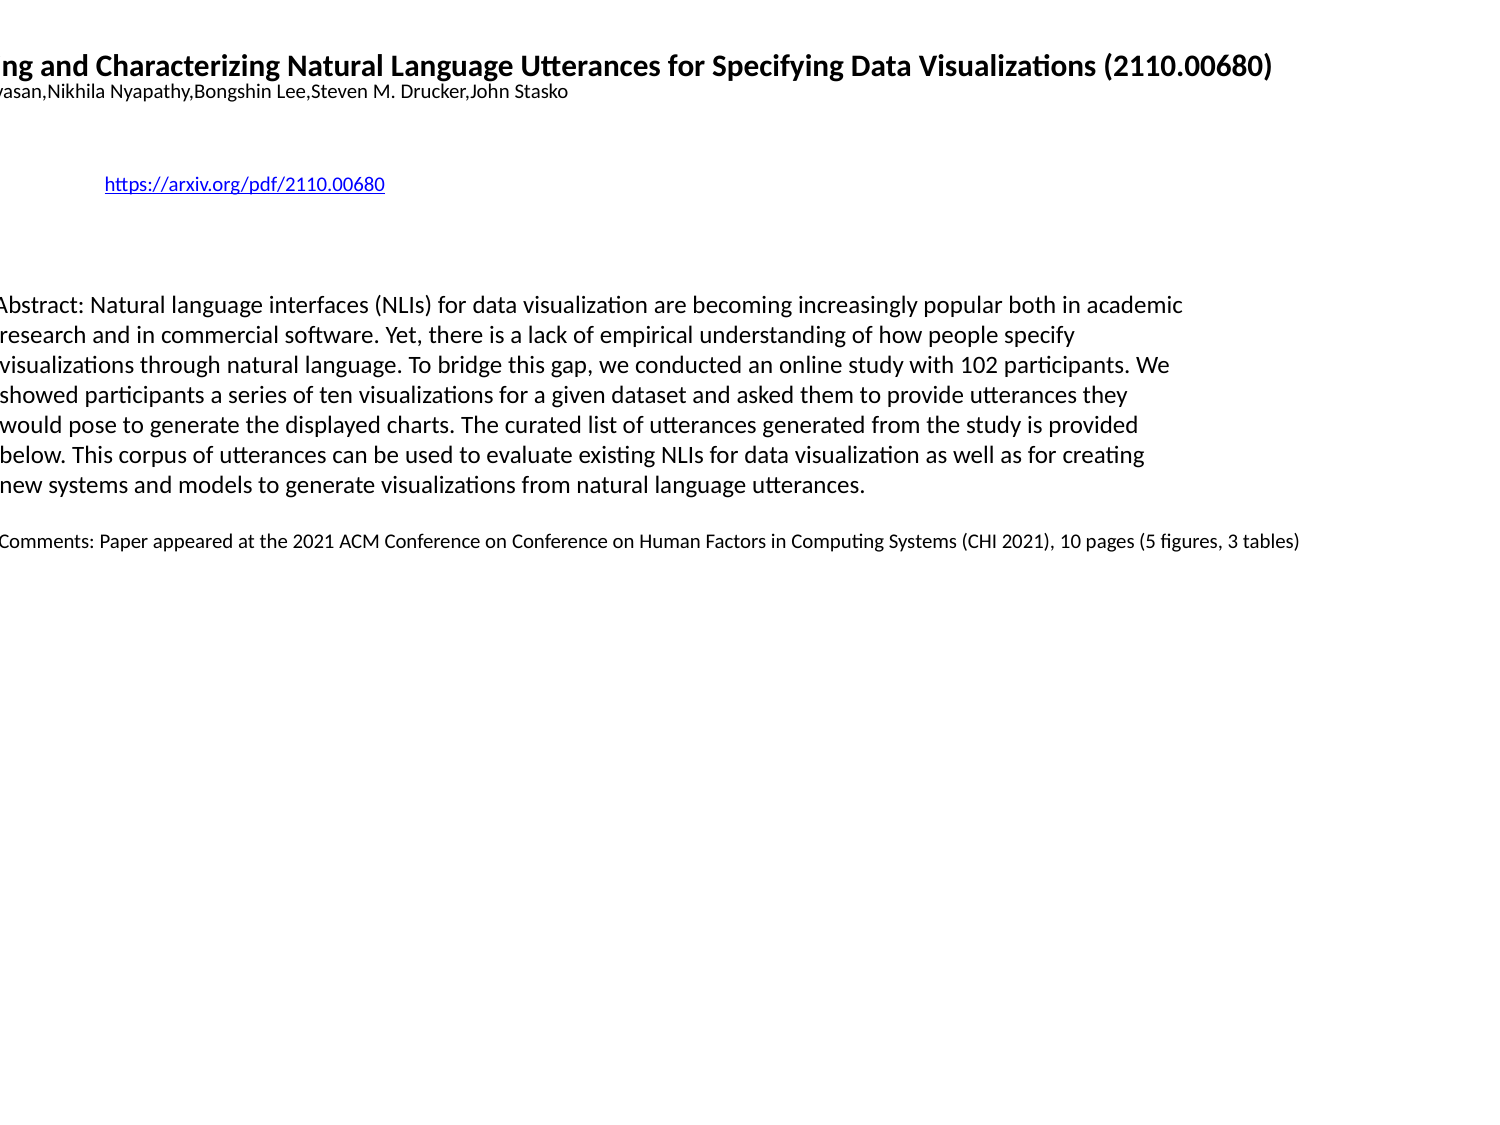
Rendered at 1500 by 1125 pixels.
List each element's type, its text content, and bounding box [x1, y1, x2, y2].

text_box Collecting and Characterizing Natural Language Utterances for Specifying Data Visualizations (2110.00680) Arjun Srinivasan,Nikhila Nyapathy,Bongshin Lee,Steven M. Drucker,John Stasko [0, 0, 1290, 110]
text_box Abstract: Natural language interfaces (NLIs) for data visualization are becoming increasingly popular both in academic research and in commercial software. Yet, there is a lack of empirical understanding of how people specify visualizations through natural language. To bridge this gap, we conducted an online study with 102 participants. We showed participants a series of ten visualizations for a given dataset and asked them to provide utterances they would pose to generate the displayed charts. The curated list of utterances generated from the study is provided below. This corpus of utterances can be used to evaluate existing NLIs for data visualization as well as for creating new systems and models to generate visualizations from natural language utterances. Comments: Paper appeared at the 2021 ACM Conference on Conference on Human Factors in Computing Systems (CHI 2021), 10 pages (5 figures, 3 tables) [0, 236, 1321, 561]
text_box https://arxiv.org/pdf/2110.00680 [89, 118, 401, 203]
